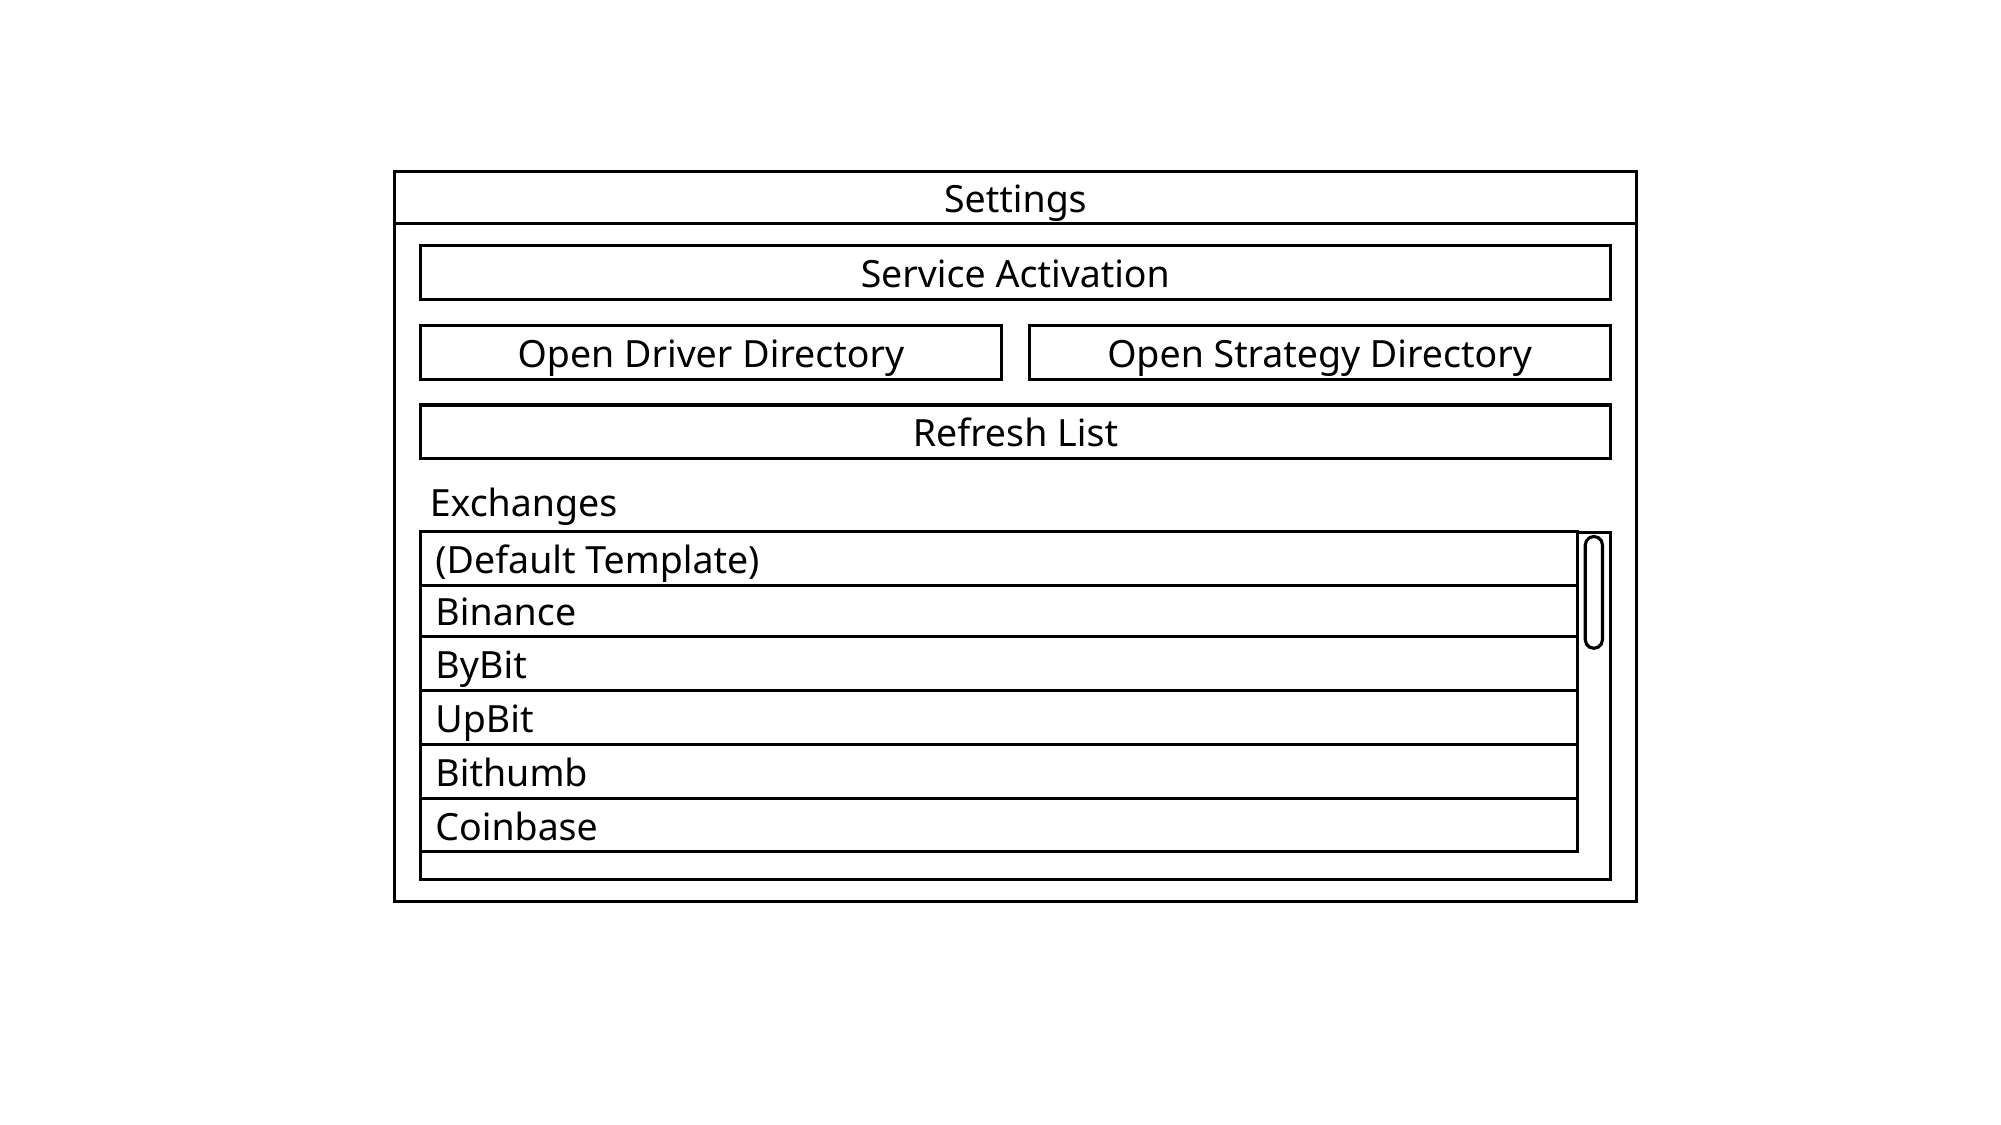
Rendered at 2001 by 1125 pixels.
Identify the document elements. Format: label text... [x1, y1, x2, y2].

text_box ByBit [419, 635, 1579, 689]
text_box (Default Template) [419, 530, 1579, 587]
text_box UpBit [419, 689, 1579, 743]
text_box Open Driver Directory [419, 324, 1003, 381]
text_box [1583, 534, 1605, 650]
text_box Exchanges [415, 472, 633, 532]
text_box [393, 222, 1638, 903]
text_box Coinbase [419, 797, 1579, 853]
text_box Open Strategy Directory [1028, 324, 1612, 381]
text_box Settings [393, 170, 1638, 222]
text_box Service Activation [419, 244, 1612, 301]
text_box Refresh List [419, 403, 1612, 460]
text_box Bithumb [419, 743, 1579, 797]
text_box [419, 531, 1612, 881]
text_box Binance [419, 587, 1579, 635]
